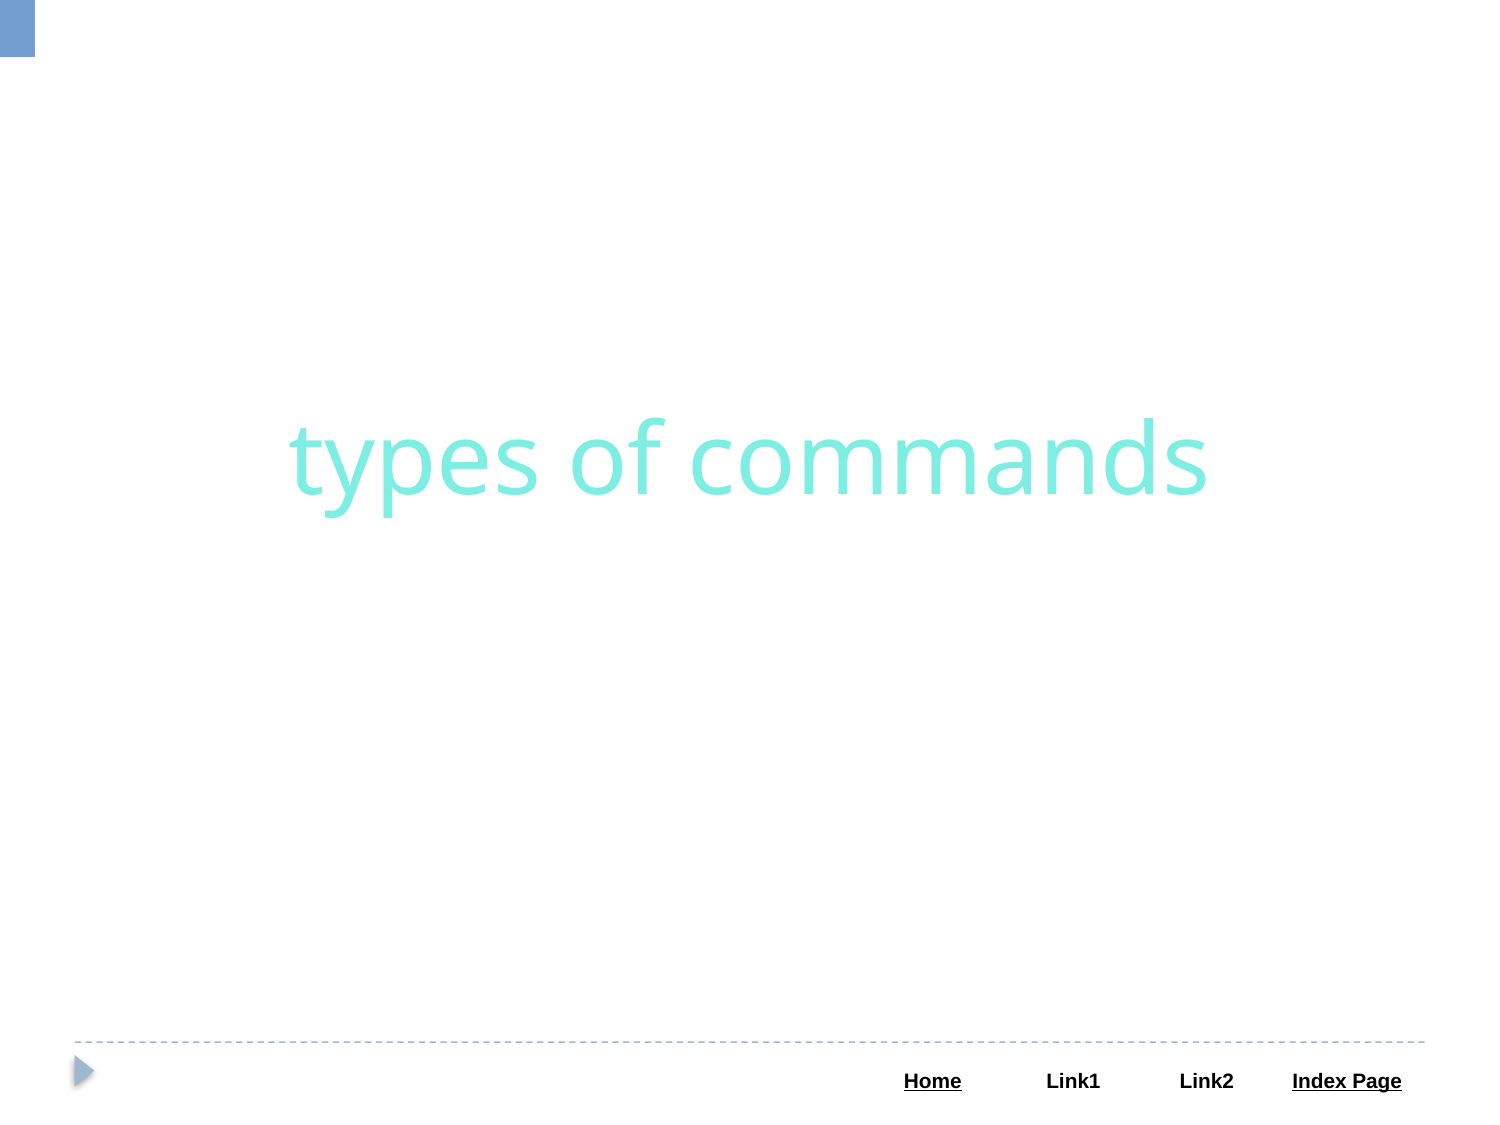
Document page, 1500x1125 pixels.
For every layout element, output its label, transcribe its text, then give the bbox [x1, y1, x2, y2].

text_box types of commands [24, 387, 1475, 538]
